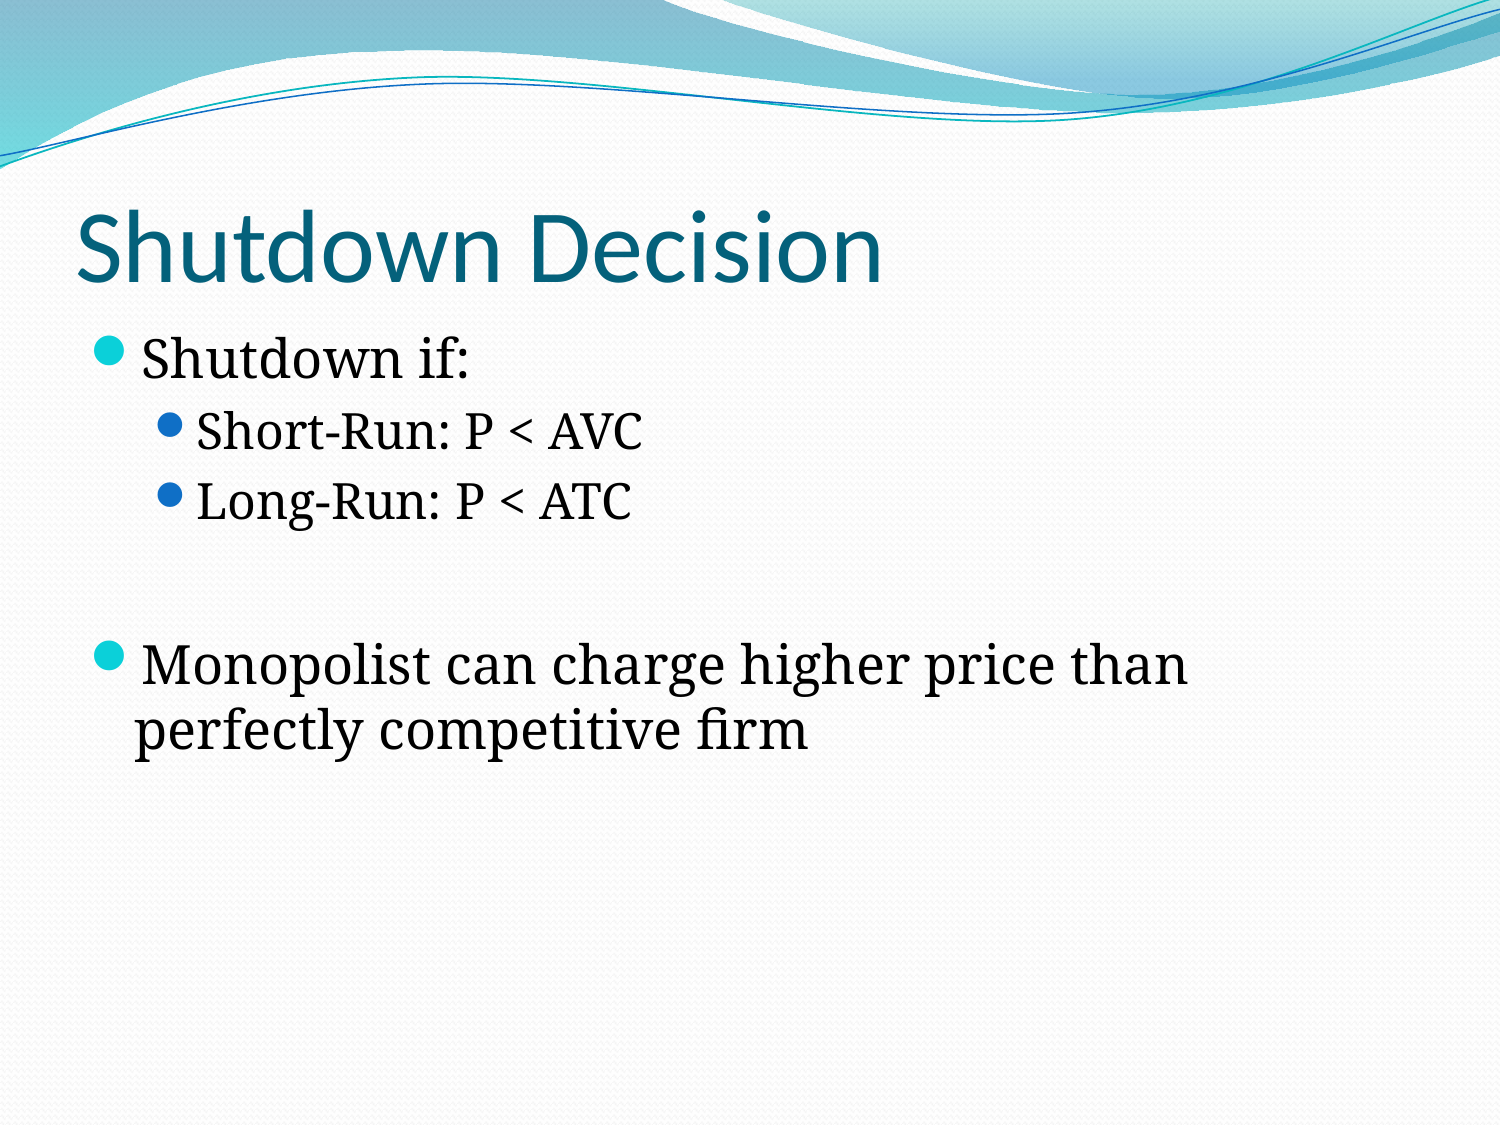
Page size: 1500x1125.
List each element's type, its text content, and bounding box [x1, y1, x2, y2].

list Shutdown if: Short-Run: P < AVC Long-Run: P < ATC Monopolist can charge higher price than perfectly competitive firm [75, 317, 1425, 1038]
title Shutdown Decision [75, 115, 1425, 303]
